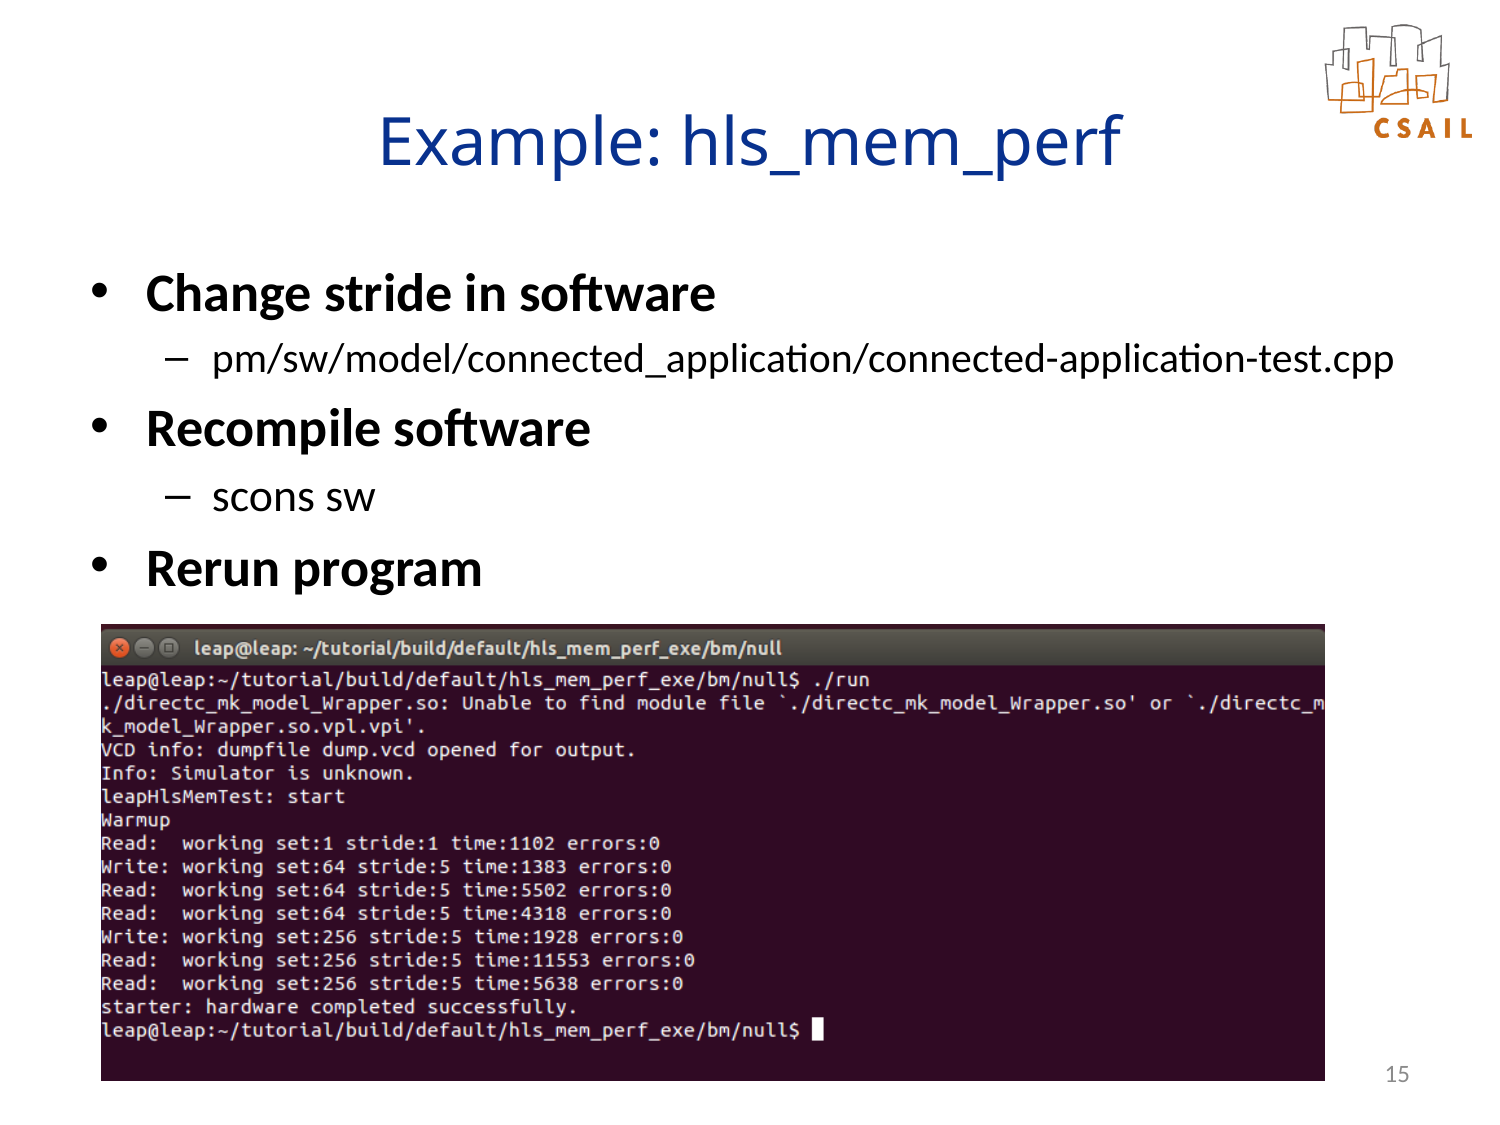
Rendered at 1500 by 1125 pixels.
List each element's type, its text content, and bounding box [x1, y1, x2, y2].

picture [1324, 24, 1472, 138]
picture [101, 624, 1326, 1081]
slide_number 15 [1074, 1042, 1425, 1103]
title Example: hls_mem_perf [75, 45, 1425, 233]
list Change stride in software pm/sw/model/connected_application/connected-application-test.cpp Recompile software scons sw Rerun program [75, 249, 1438, 1063]
